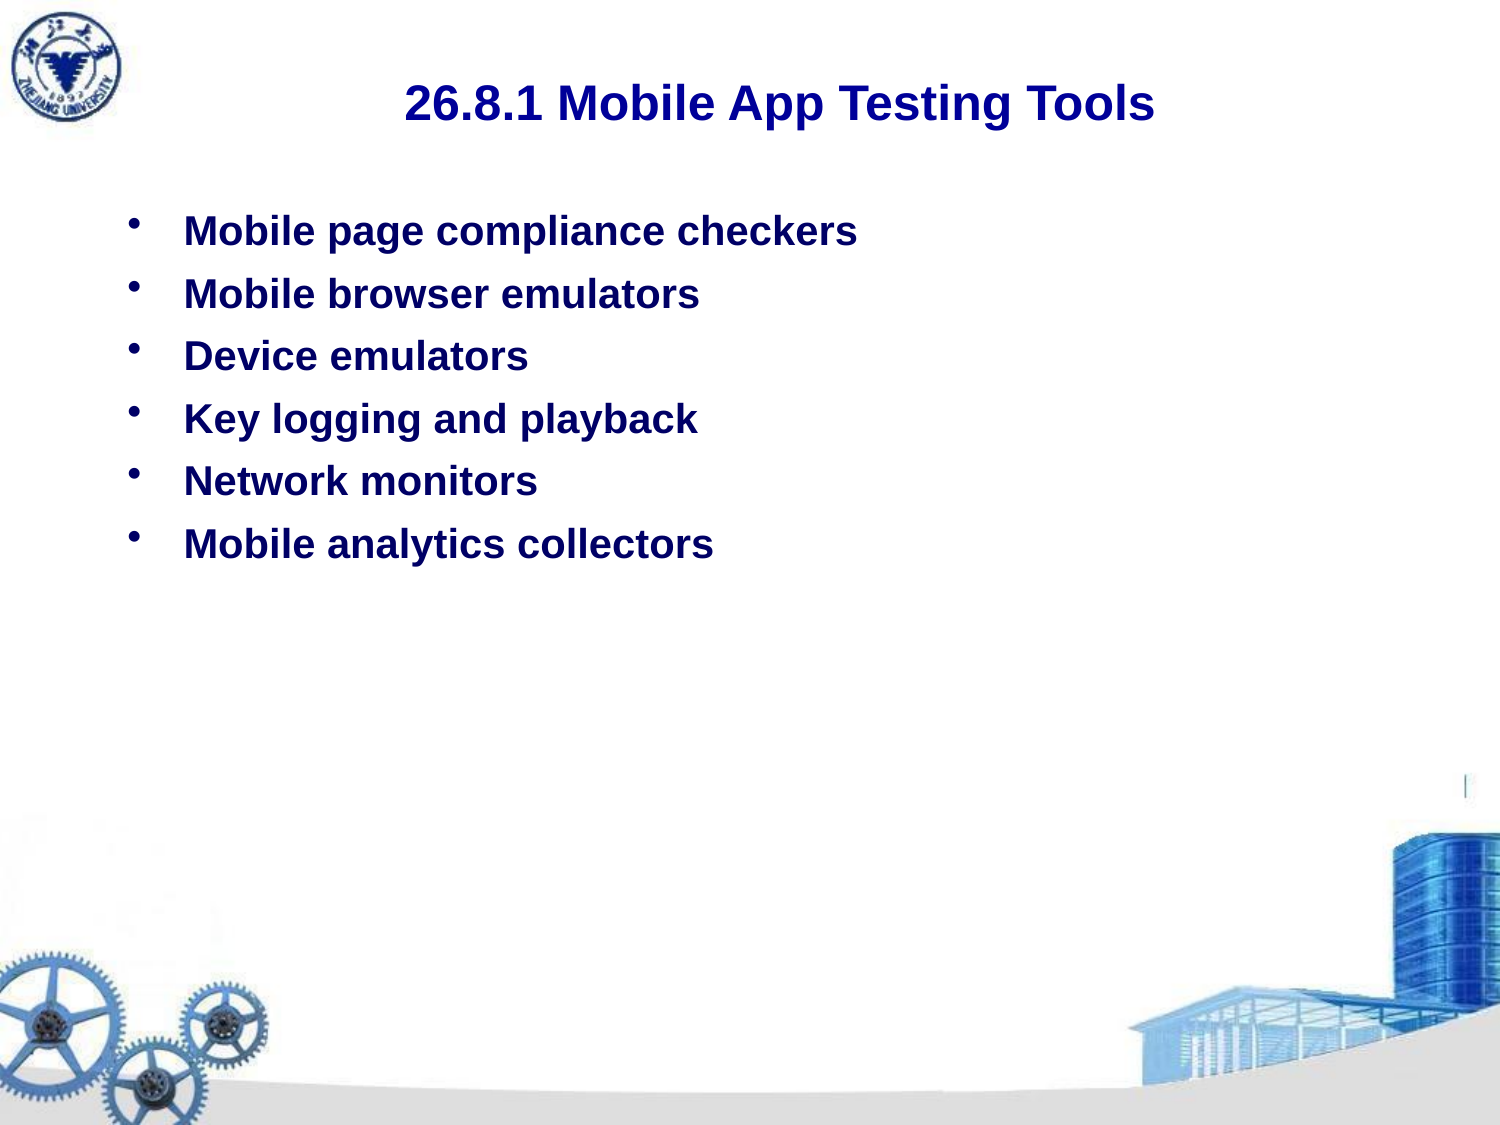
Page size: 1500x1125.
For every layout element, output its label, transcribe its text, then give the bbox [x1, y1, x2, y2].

picture [0, 0, 1500, 1125]
title 26.8.1 Mobile App Testing Tools [135, 31, 1425, 171]
list Mobile page compliance checkers Mobile browser emulators Device emulators Key logging and playback Network monitors Mobile analytics collectors [112, 196, 1392, 988]
